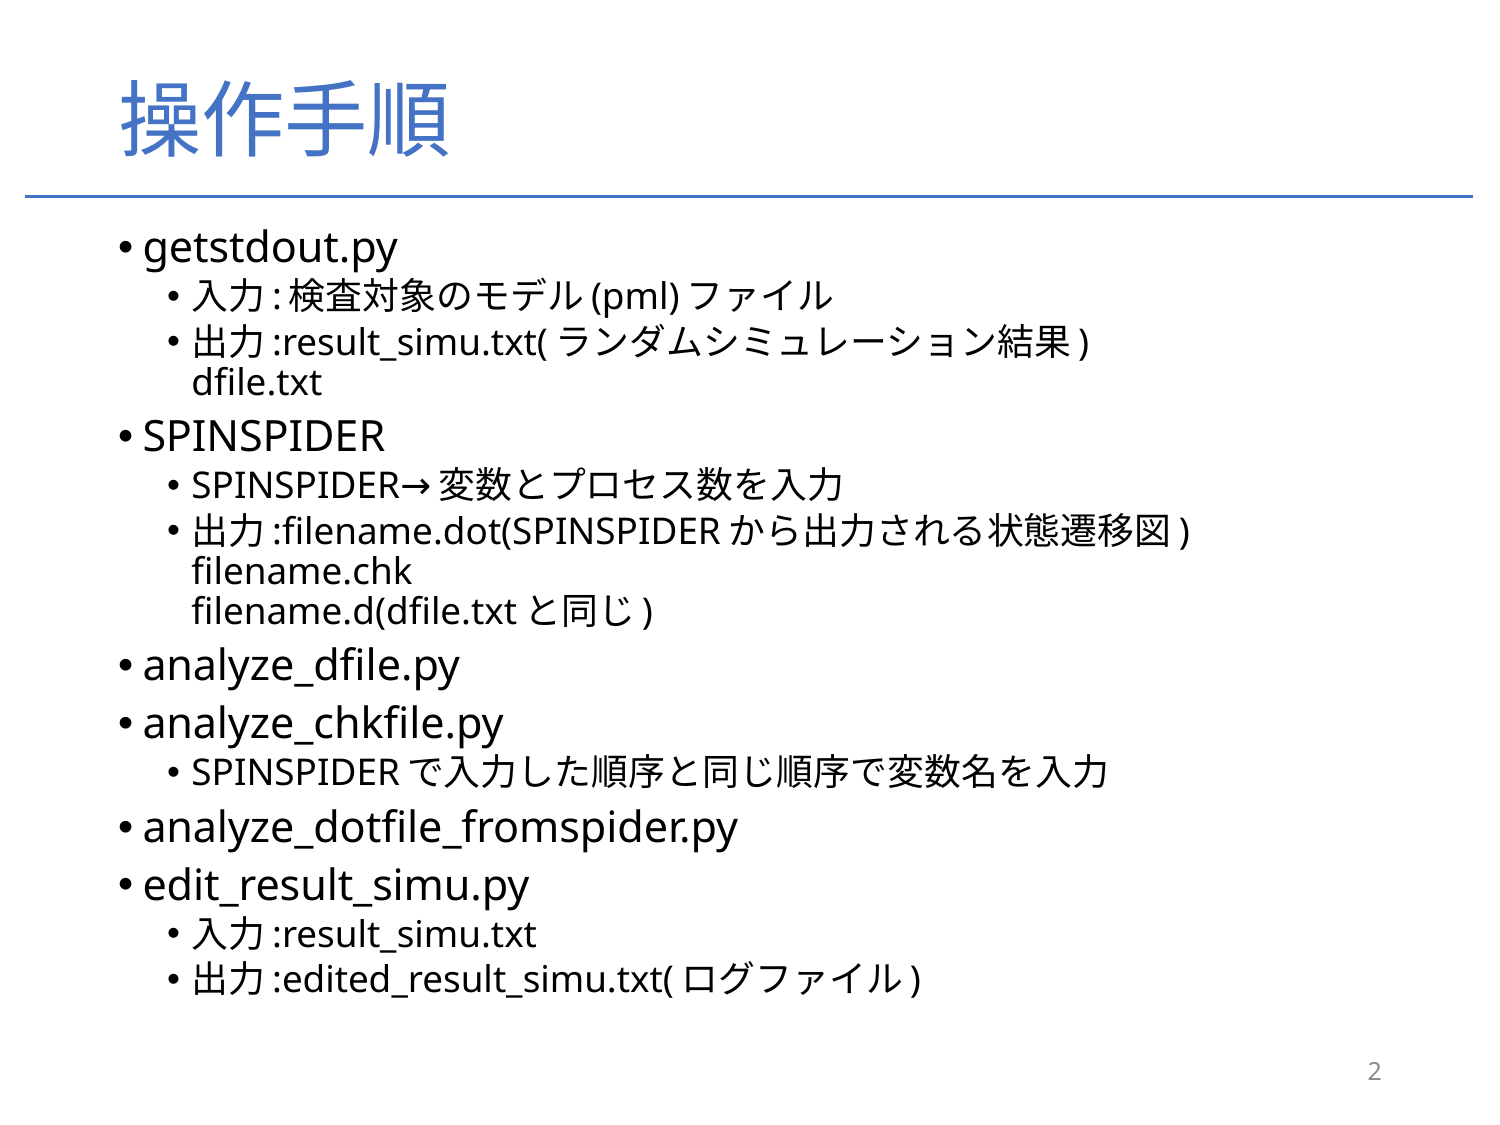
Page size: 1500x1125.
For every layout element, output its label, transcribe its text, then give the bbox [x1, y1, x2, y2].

title 操作手順 [103, 59, 1397, 188]
list getstdout.py 入力:検査対象のモデル(pml)ファイル 出力:result_simu.txt(ランダムシミュレーション結果) dfile.txt SPINSPIDER SPINSPIDER→変数とプロセス数を入力 出力:filename.dot(SPINSPIDERから出力される状態遷移図) filename.chk filename.d(dfile.txtと同じ) analyze_dfile.py analyze_chkfile.py SPINSPIDERで入力した順序と同じ順序で変数名を入力 analyze_dotfile_fromspider.py edit_result_simu.py 入力:result_simu.txt 出力:edited_result_simu.txt(ログファイル) [103, 218, 1397, 1014]
slide_number 1 [1059, 1042, 1397, 1103]
